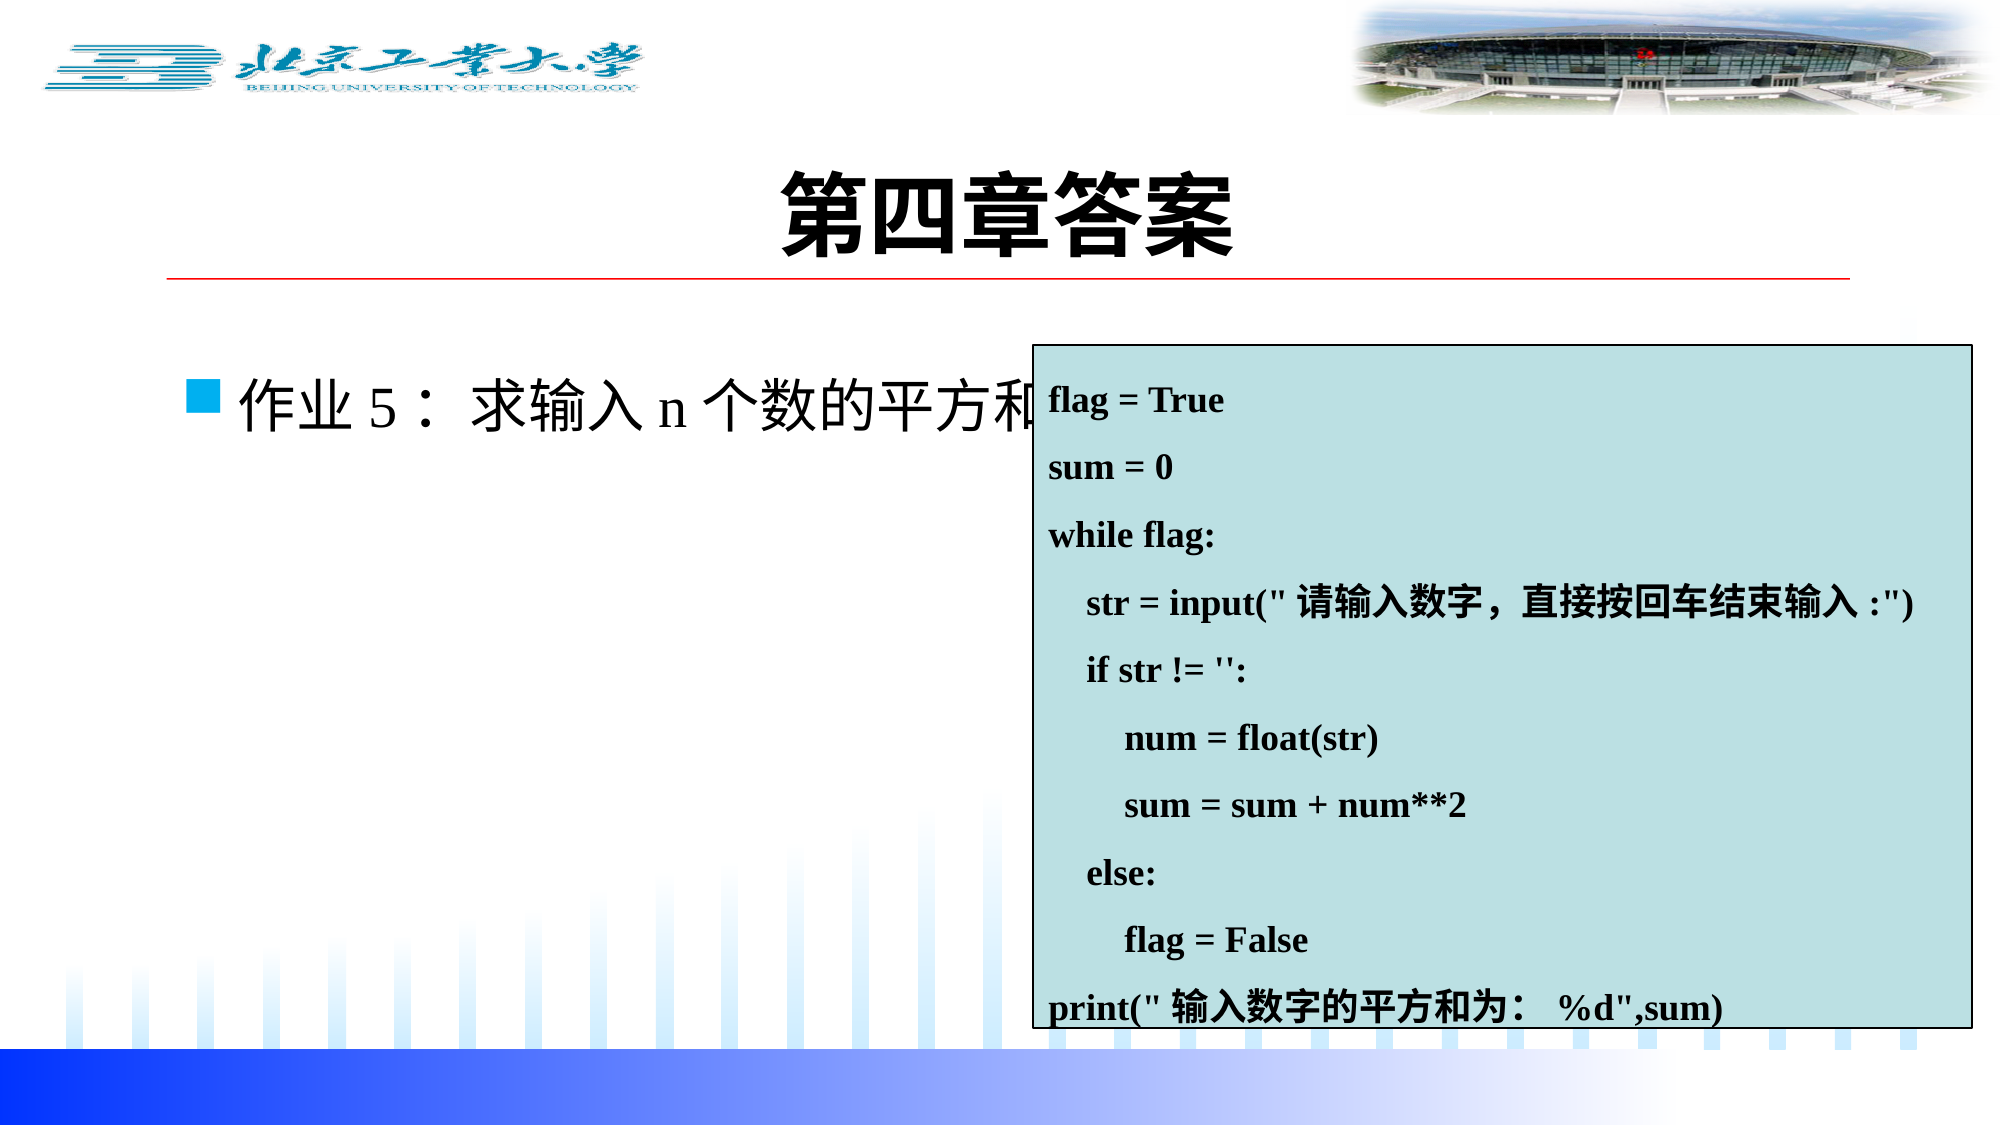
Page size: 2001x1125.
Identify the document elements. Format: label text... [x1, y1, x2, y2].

picture [1346, 0, 2000, 115]
text_box flag = True sum = 0 while flag: str = input("请输入数字，直接按回车结束输入:") if str != '': num = float(str) sum = sum + num**2 else: flag = False print("输入数字的平方和为：%d",sum) [1033, 345, 1972, 1029]
title 第六章例题 [432, 1050, 436, 1125]
text_box 第四章答案 [166, 137, 1847, 289]
picture [23, 36, 707, 102]
text_box 作业5：求输入n个数的平方和 [166, 326, 1900, 965]
